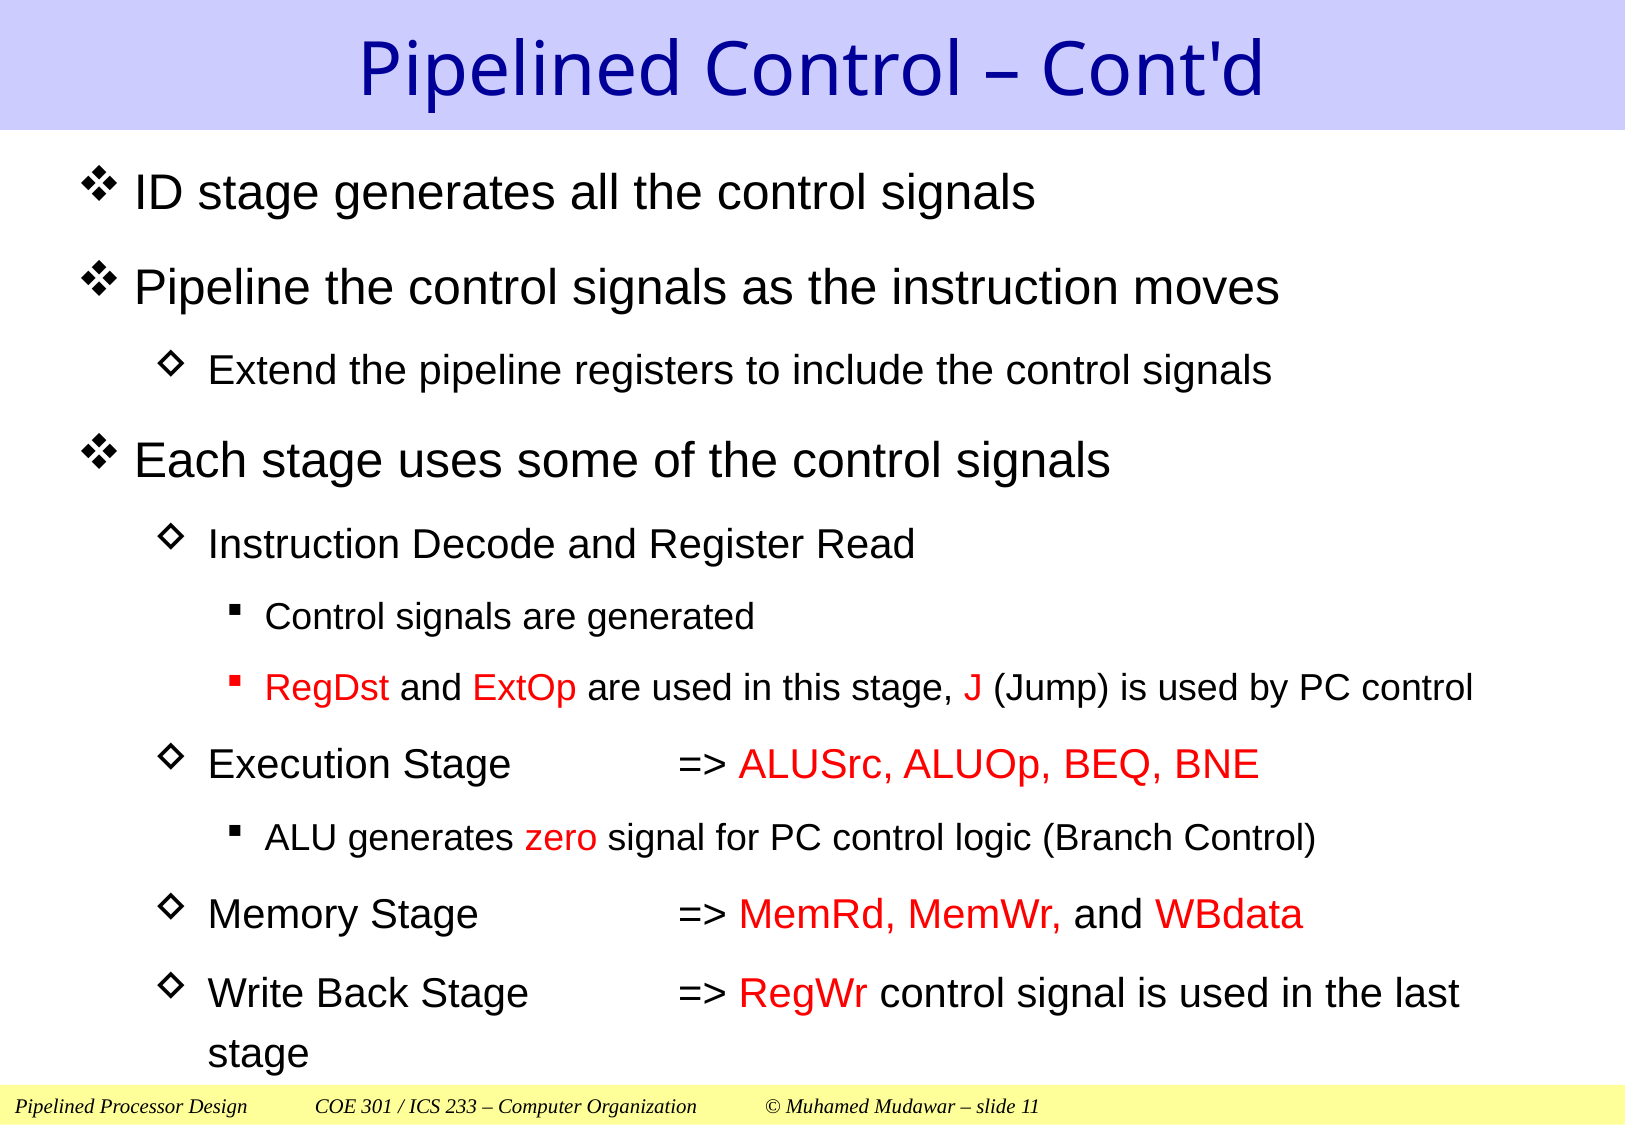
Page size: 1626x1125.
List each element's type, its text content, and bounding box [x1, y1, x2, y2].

list ID stage generates all the control signals Pipeline the control signals as the instruction moves Extend the pipeline registers to include the control signals Each stage uses some of the control signals Instruction Decode and Register Read Control signals are generated RegDst and ExtOp are used in this stage, J (Jump) is used by PC control Execution Stage => ALUSrc, ALUOp, BEQ, BNE ALU generates zero signal for PC control logic (Branch Control) Memory Stage => MemRd, MemWr, and WBdata Write Back Stage => RegWr control signal is used in the last stage [61, 140, 1577, 1069]
title Pipelined Control – Cont'd [0, 0, 1625, 130]
